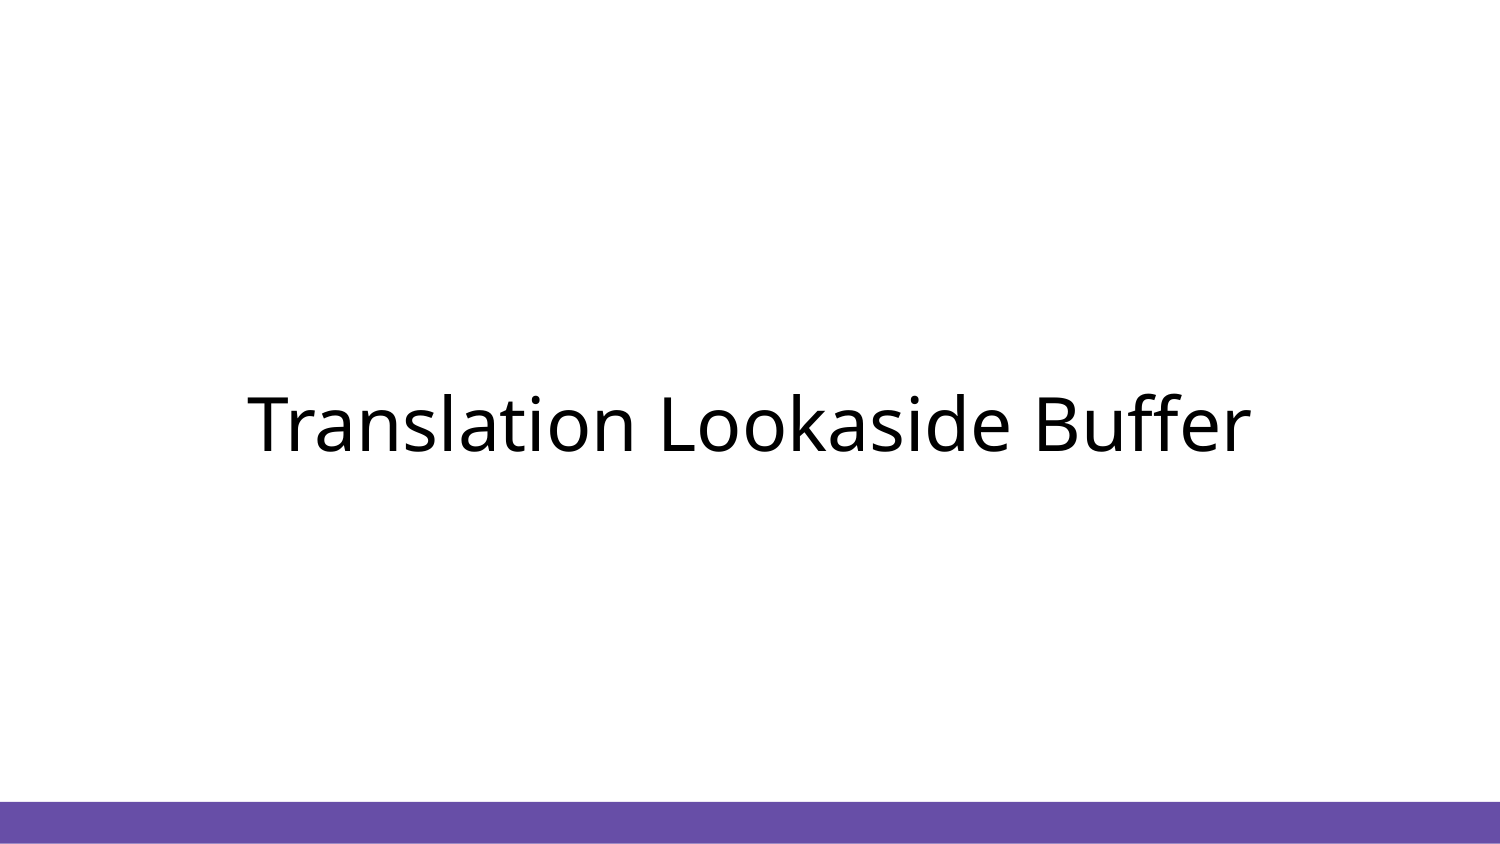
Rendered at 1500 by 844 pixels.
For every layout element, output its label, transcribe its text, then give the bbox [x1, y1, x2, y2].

title Translation Lookaside Buffer [51, 352, 1449, 491]
